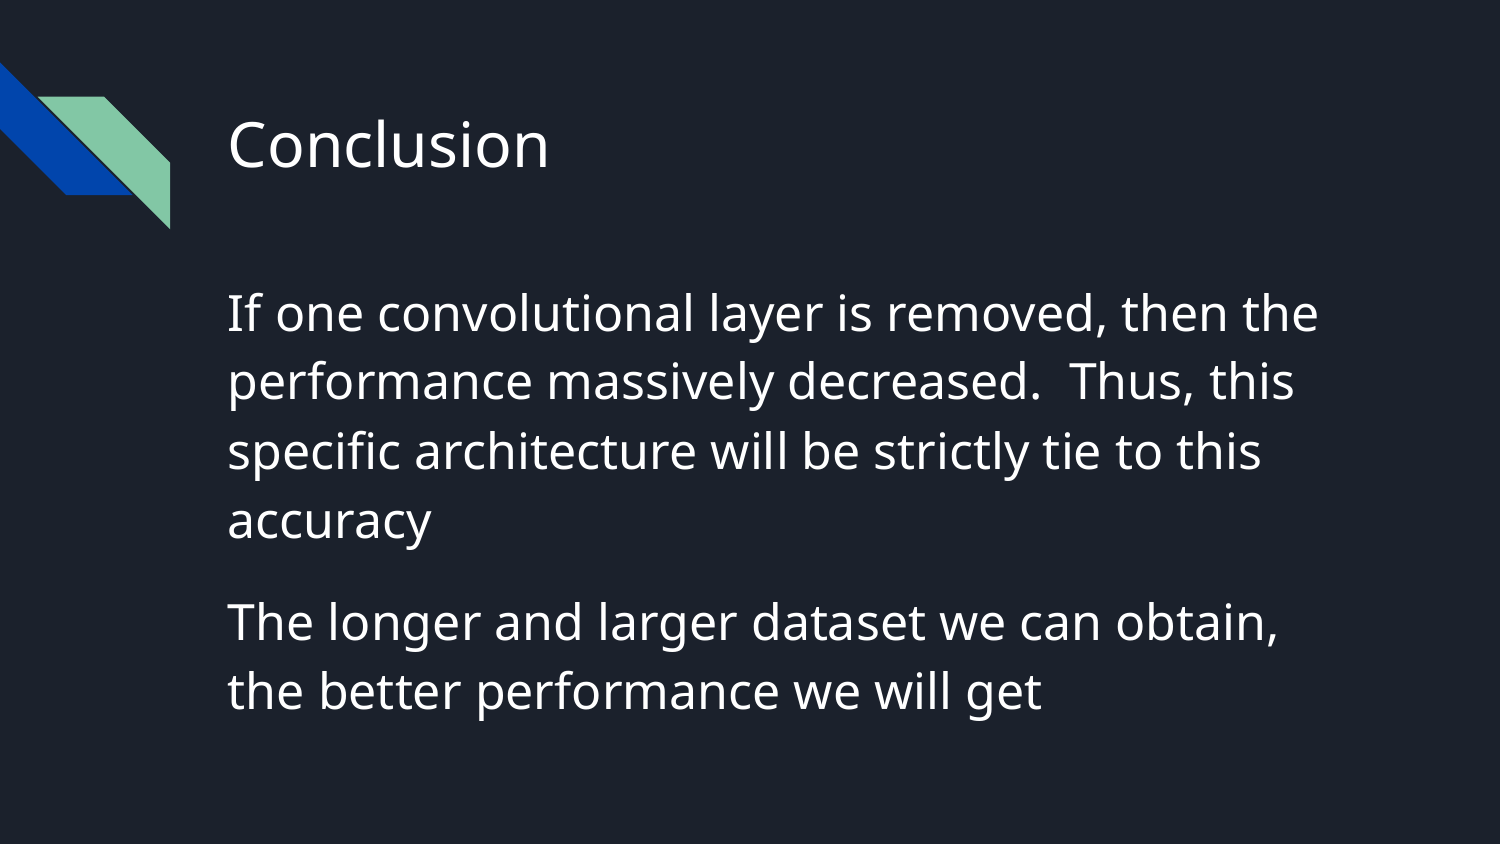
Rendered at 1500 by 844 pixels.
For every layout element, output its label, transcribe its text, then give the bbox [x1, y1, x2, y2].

list If one convolutional layer is removed, then the performance massively decreased. Thus, this specific architecture will be strictly tie to this accuracy The longer and larger dataset we can obtain, the better performance we will get [212, 257, 1368, 735]
title Conclusion [212, 90, 1368, 241]
